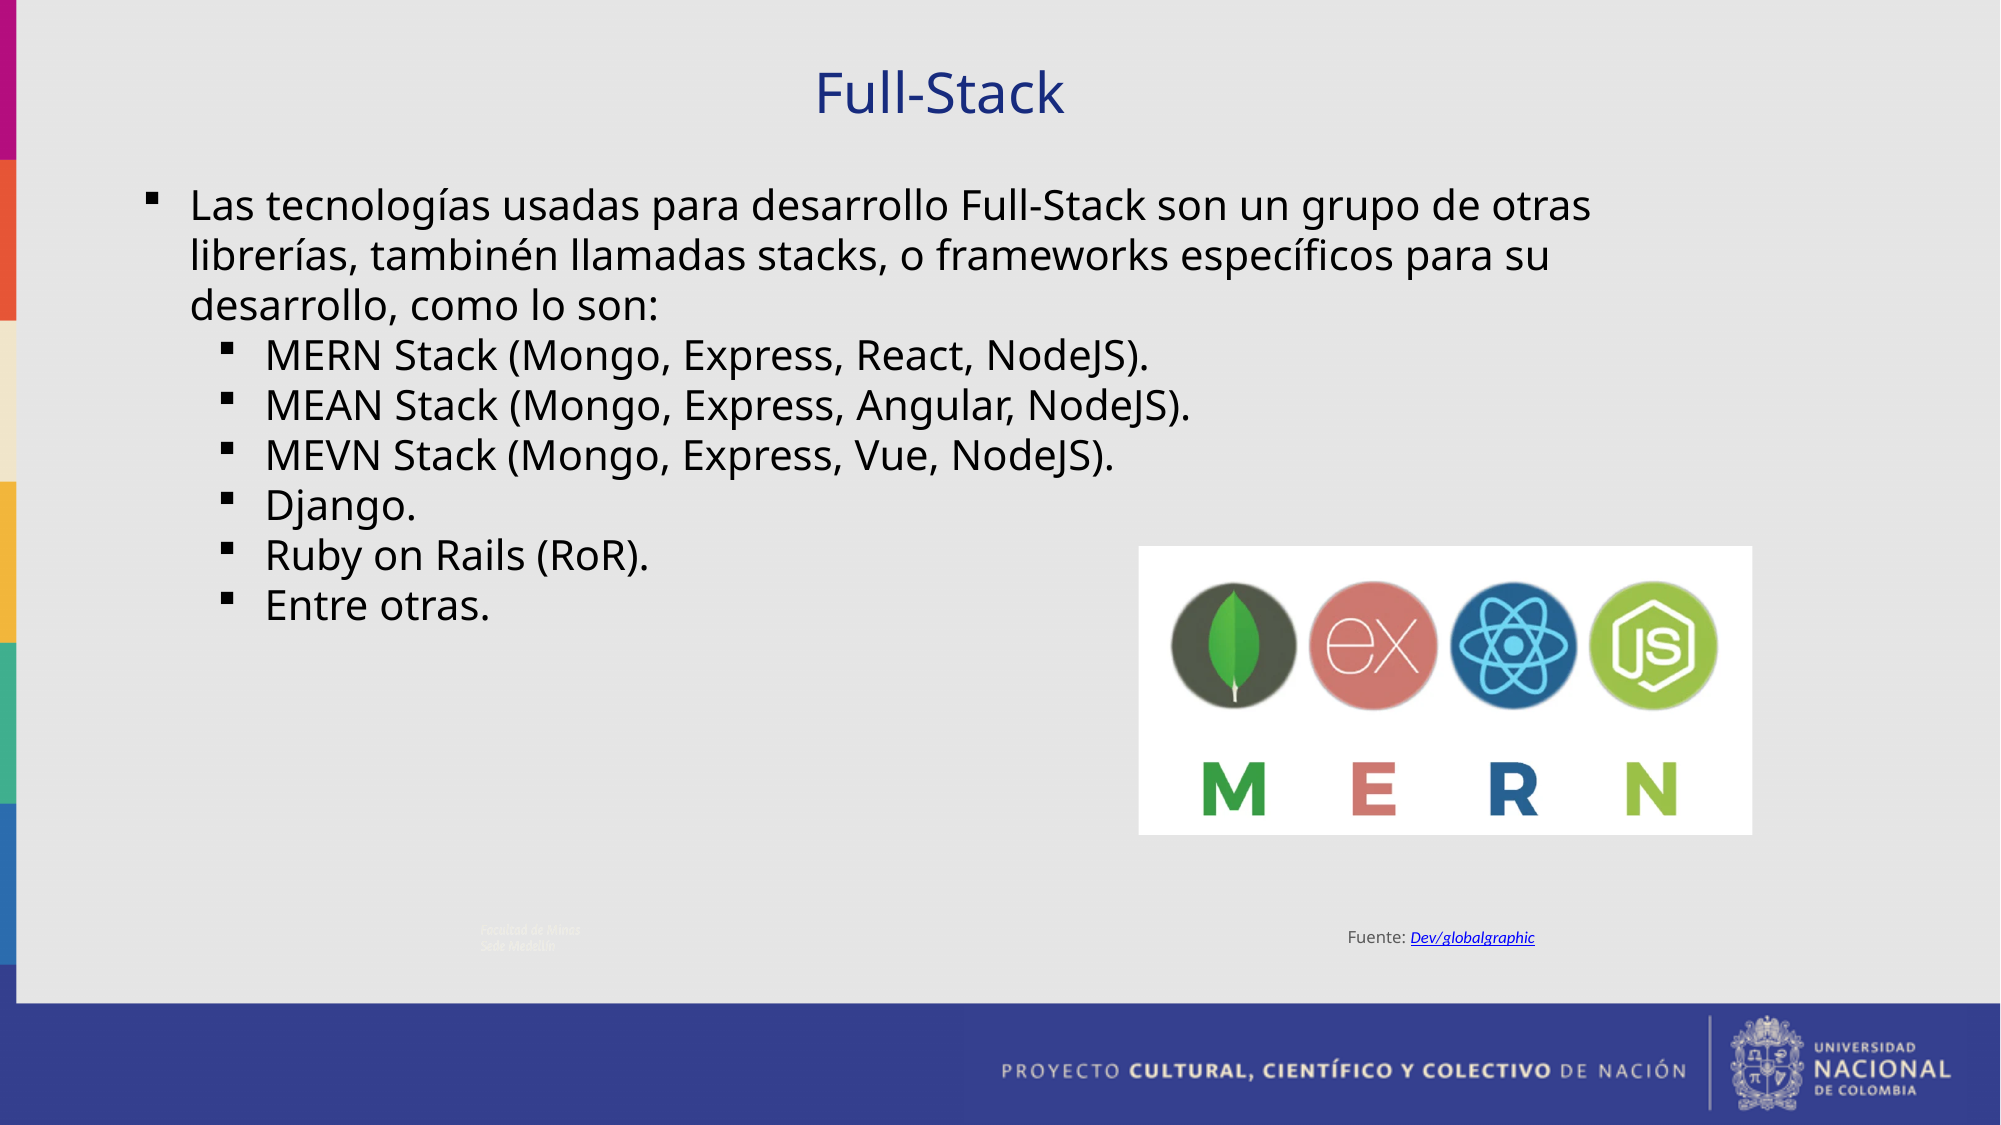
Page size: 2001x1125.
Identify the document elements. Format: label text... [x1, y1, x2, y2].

text_box Full-Stack [533, 50, 1347, 131]
text_box Las tecnologías usadas para desarrollo Full-Stack son un grupo de otras librerías, tambinén llamadas stacks, o frameworks específicos para su desarrollo, como lo son: MERN Stack (Mongo, Express, React, NodeJS). MEAN Stack (Mongo, Express, Angular, NodeJS). MEVN Stack (Mongo, Express, Vue, NodeJS). Django. Ruby on Rails (RoR). Entre otras. [127, 171, 1753, 637]
text_box Fuente: Dev/globalgraphic [1336, 906, 1721, 969]
picture [0, 0, 2001, 1125]
